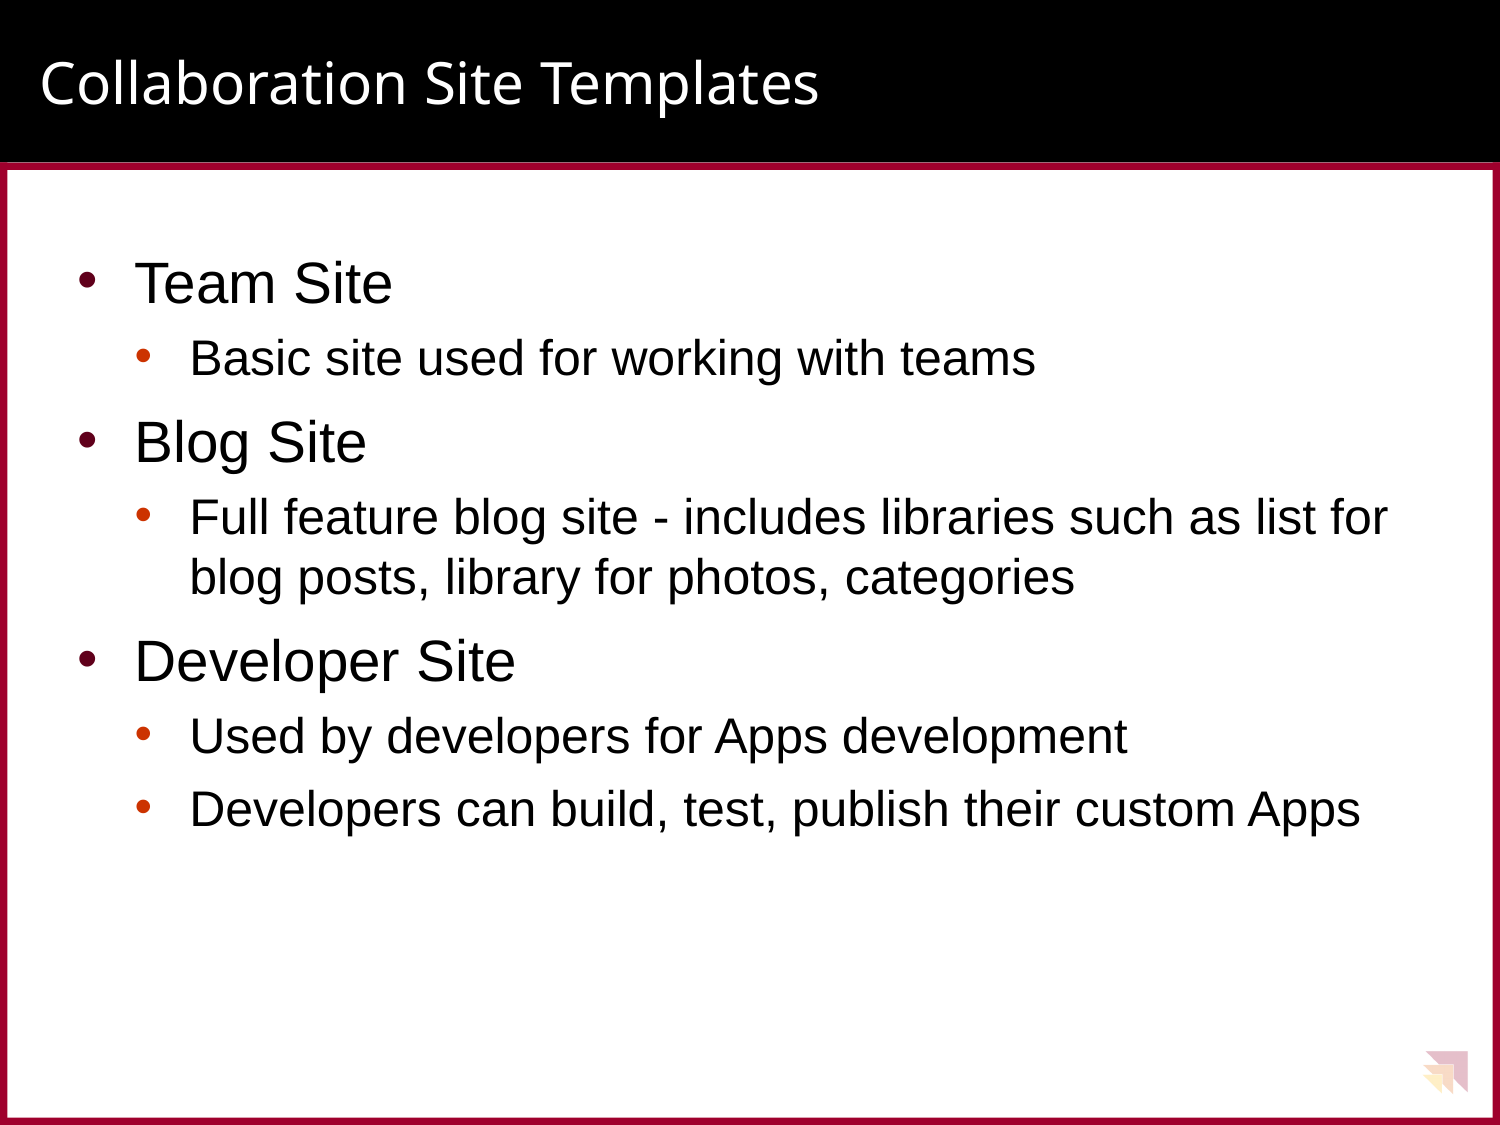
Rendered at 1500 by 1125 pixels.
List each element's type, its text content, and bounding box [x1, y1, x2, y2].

title Collaboration Site Templates [24, 12, 1438, 150]
list Team Site Basic site used for working with teams Blog Site Full feature blog site - includes libraries such as list for blog posts, library for photos, categories Developer Site Used by developers for Apps development Developers can build, test, publish their custom Apps [62, 237, 1438, 1088]
